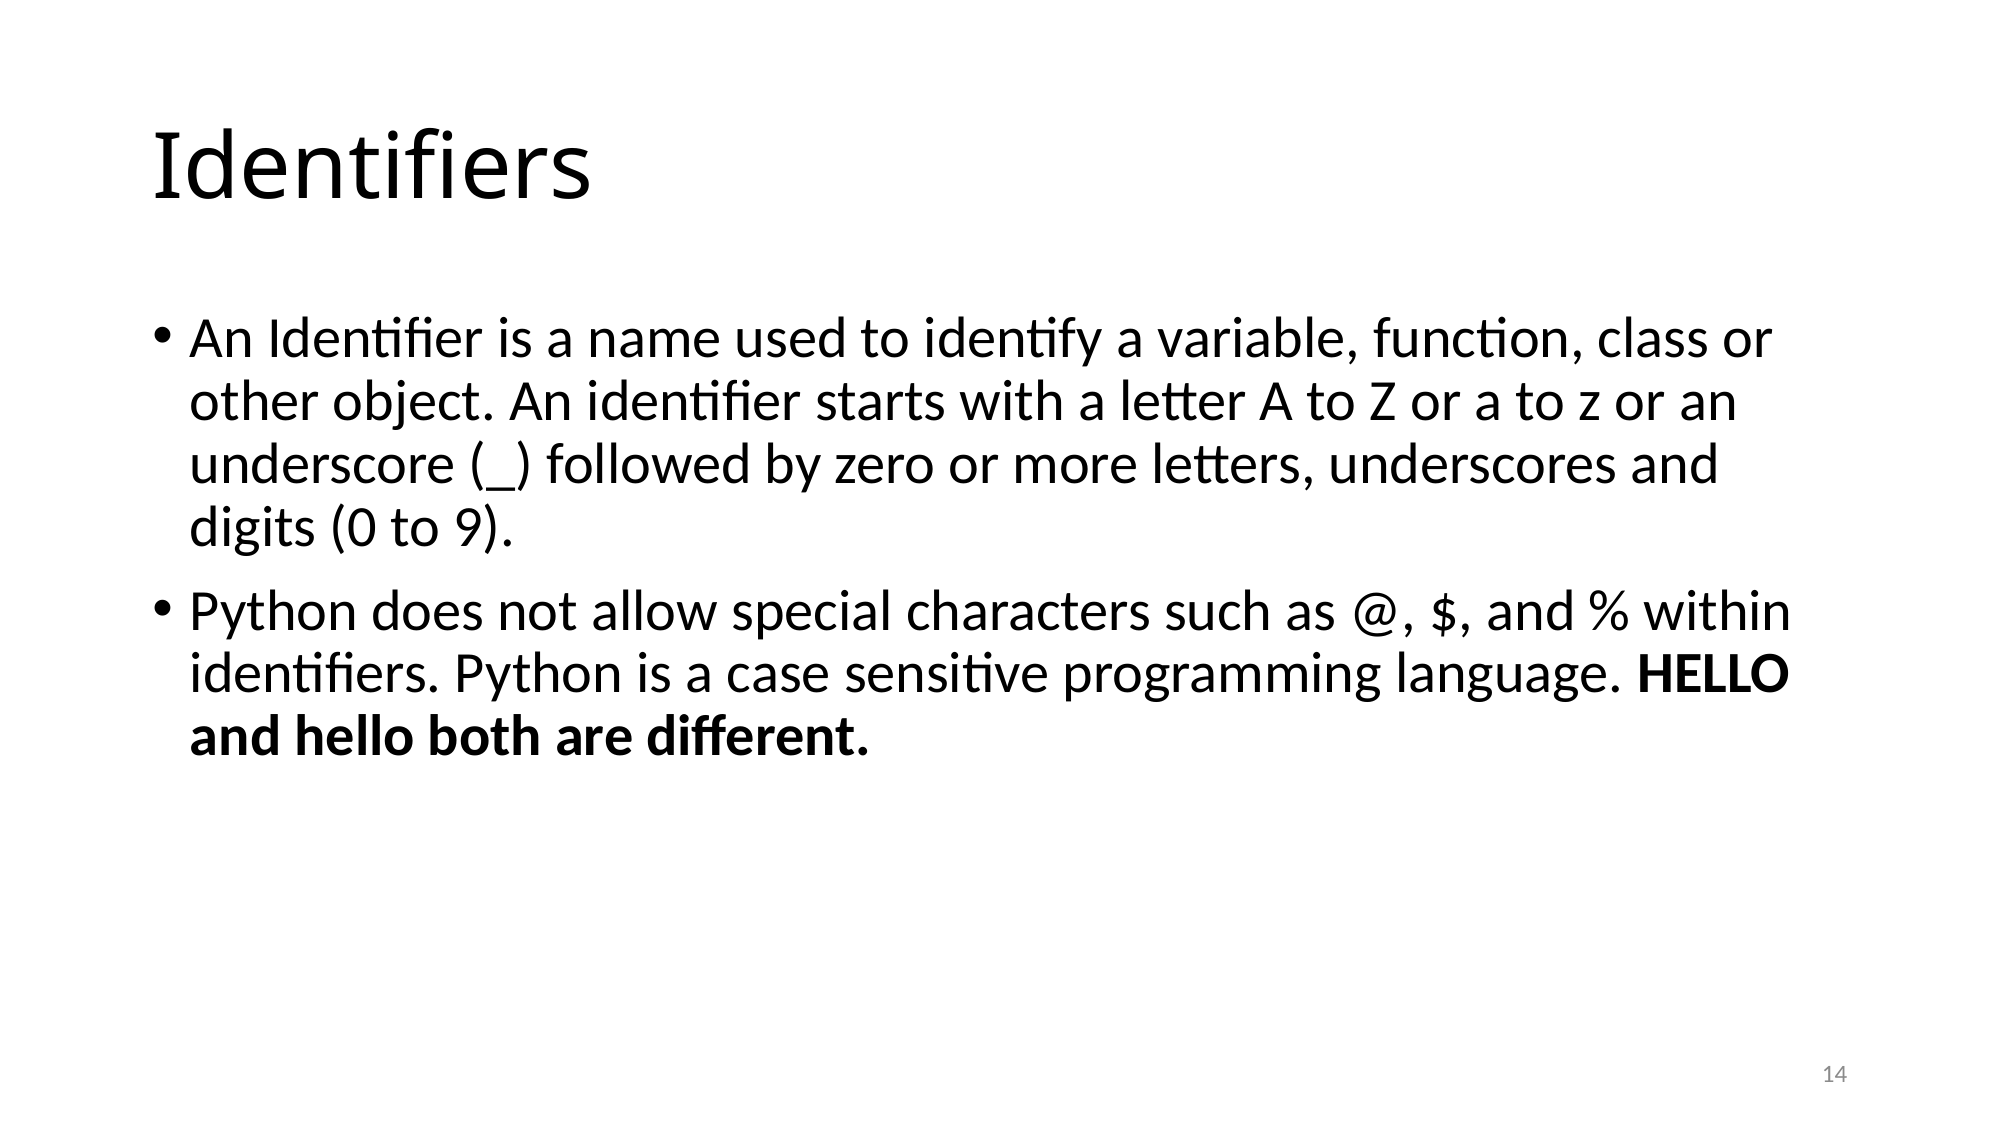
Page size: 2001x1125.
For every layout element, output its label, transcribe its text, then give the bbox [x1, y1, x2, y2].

title Identifiers [137, 59, 1863, 278]
slide_number 14 [1412, 1042, 1863, 1103]
list An Identifier is a name used to identify a variable, function, class or other object. An identifier starts with a letter A to Z or a to z or an underscore (_) followed by zero or more letters, underscores and digits (0 to 9). Python does not allow special characters such as @, $, and % within identifiers. Python is a case sensitive programming language. HELLO and hello both are different. [137, 299, 1863, 1014]
